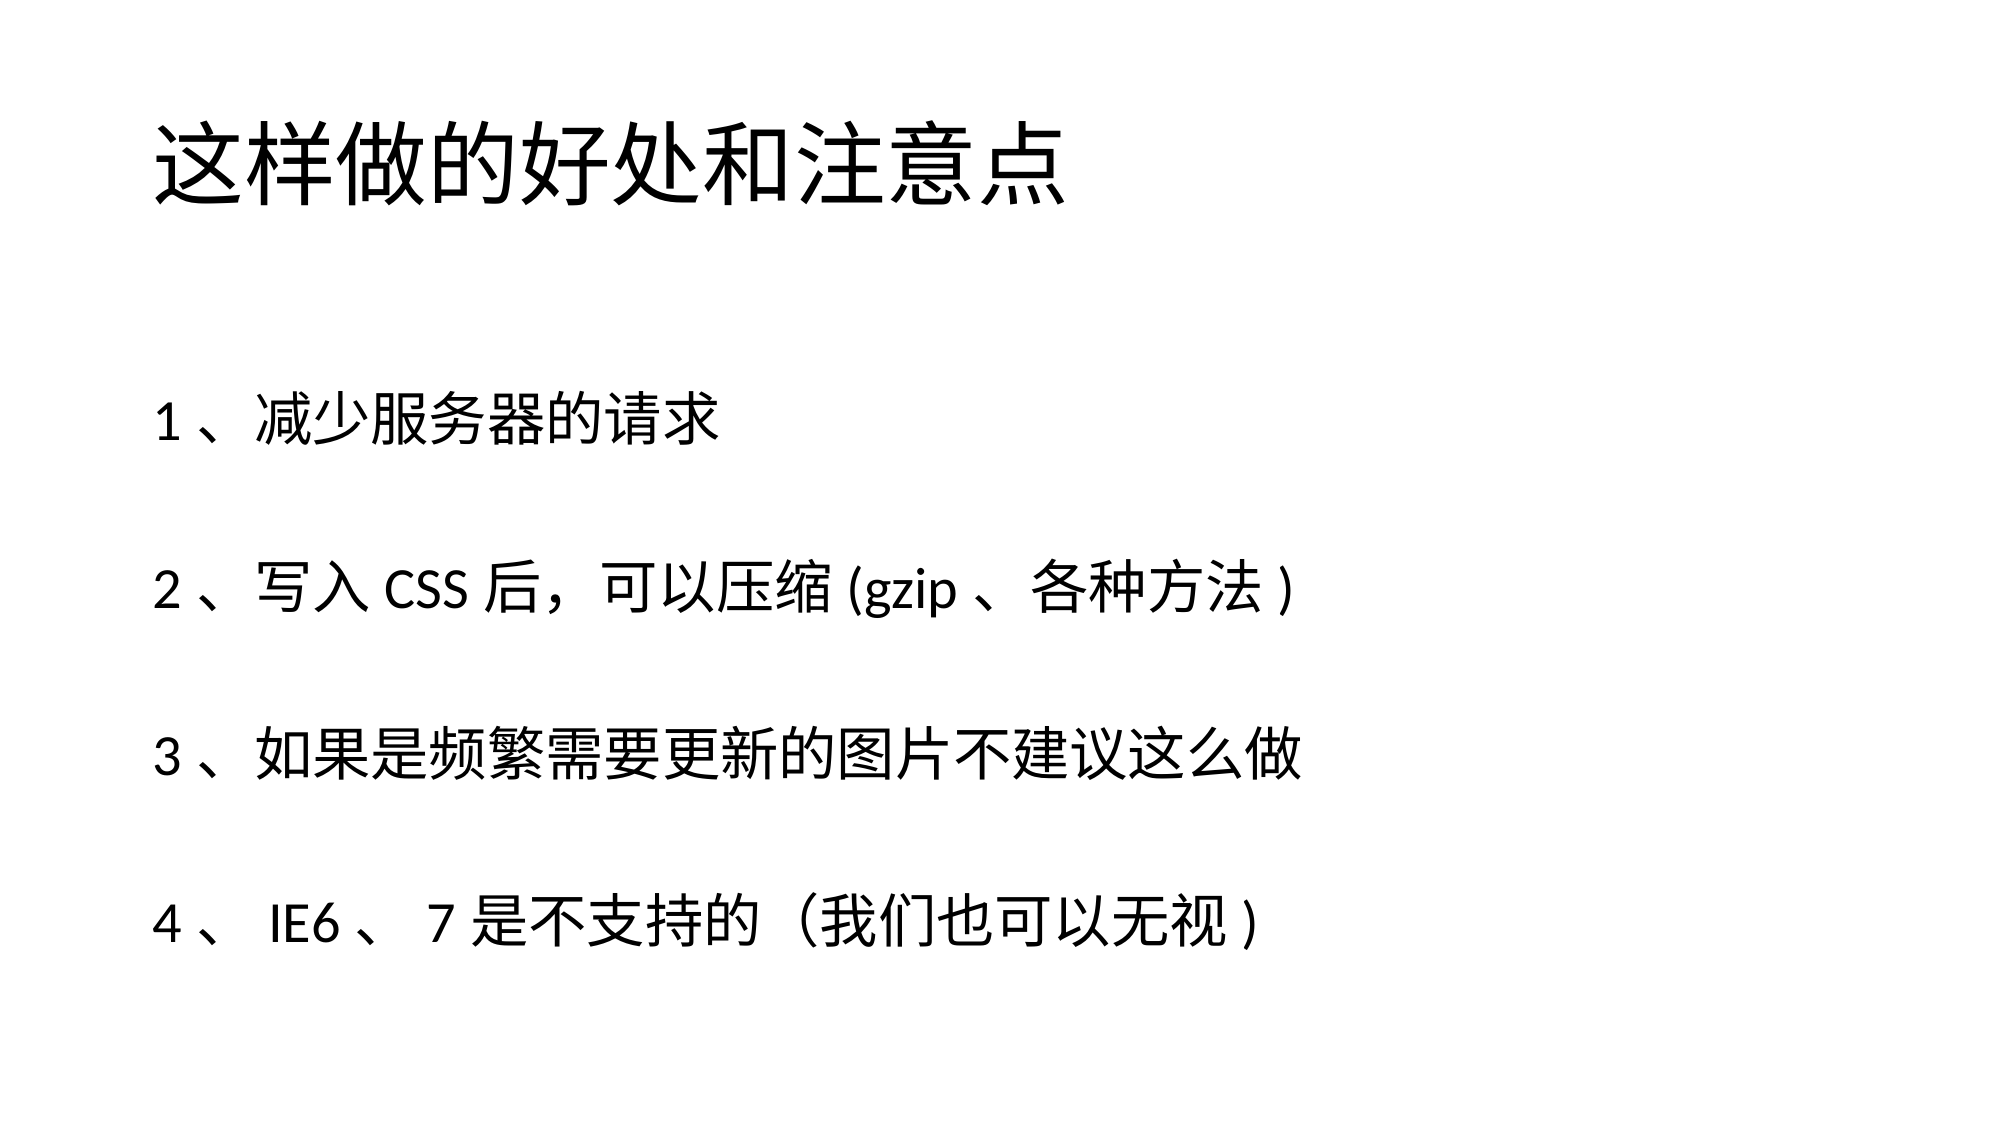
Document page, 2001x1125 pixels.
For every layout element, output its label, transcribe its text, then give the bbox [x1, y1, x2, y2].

title 这样做的好处和注意点 [137, 59, 1863, 278]
list 1、减少服务器的请求 2、写入CSS后，可以压缩(gzip、各种方法) 3、如果是频繁需要更新的图片不建议这么做 4、IE6、7是不支持的（我们也可以无视) [137, 299, 1863, 1014]
